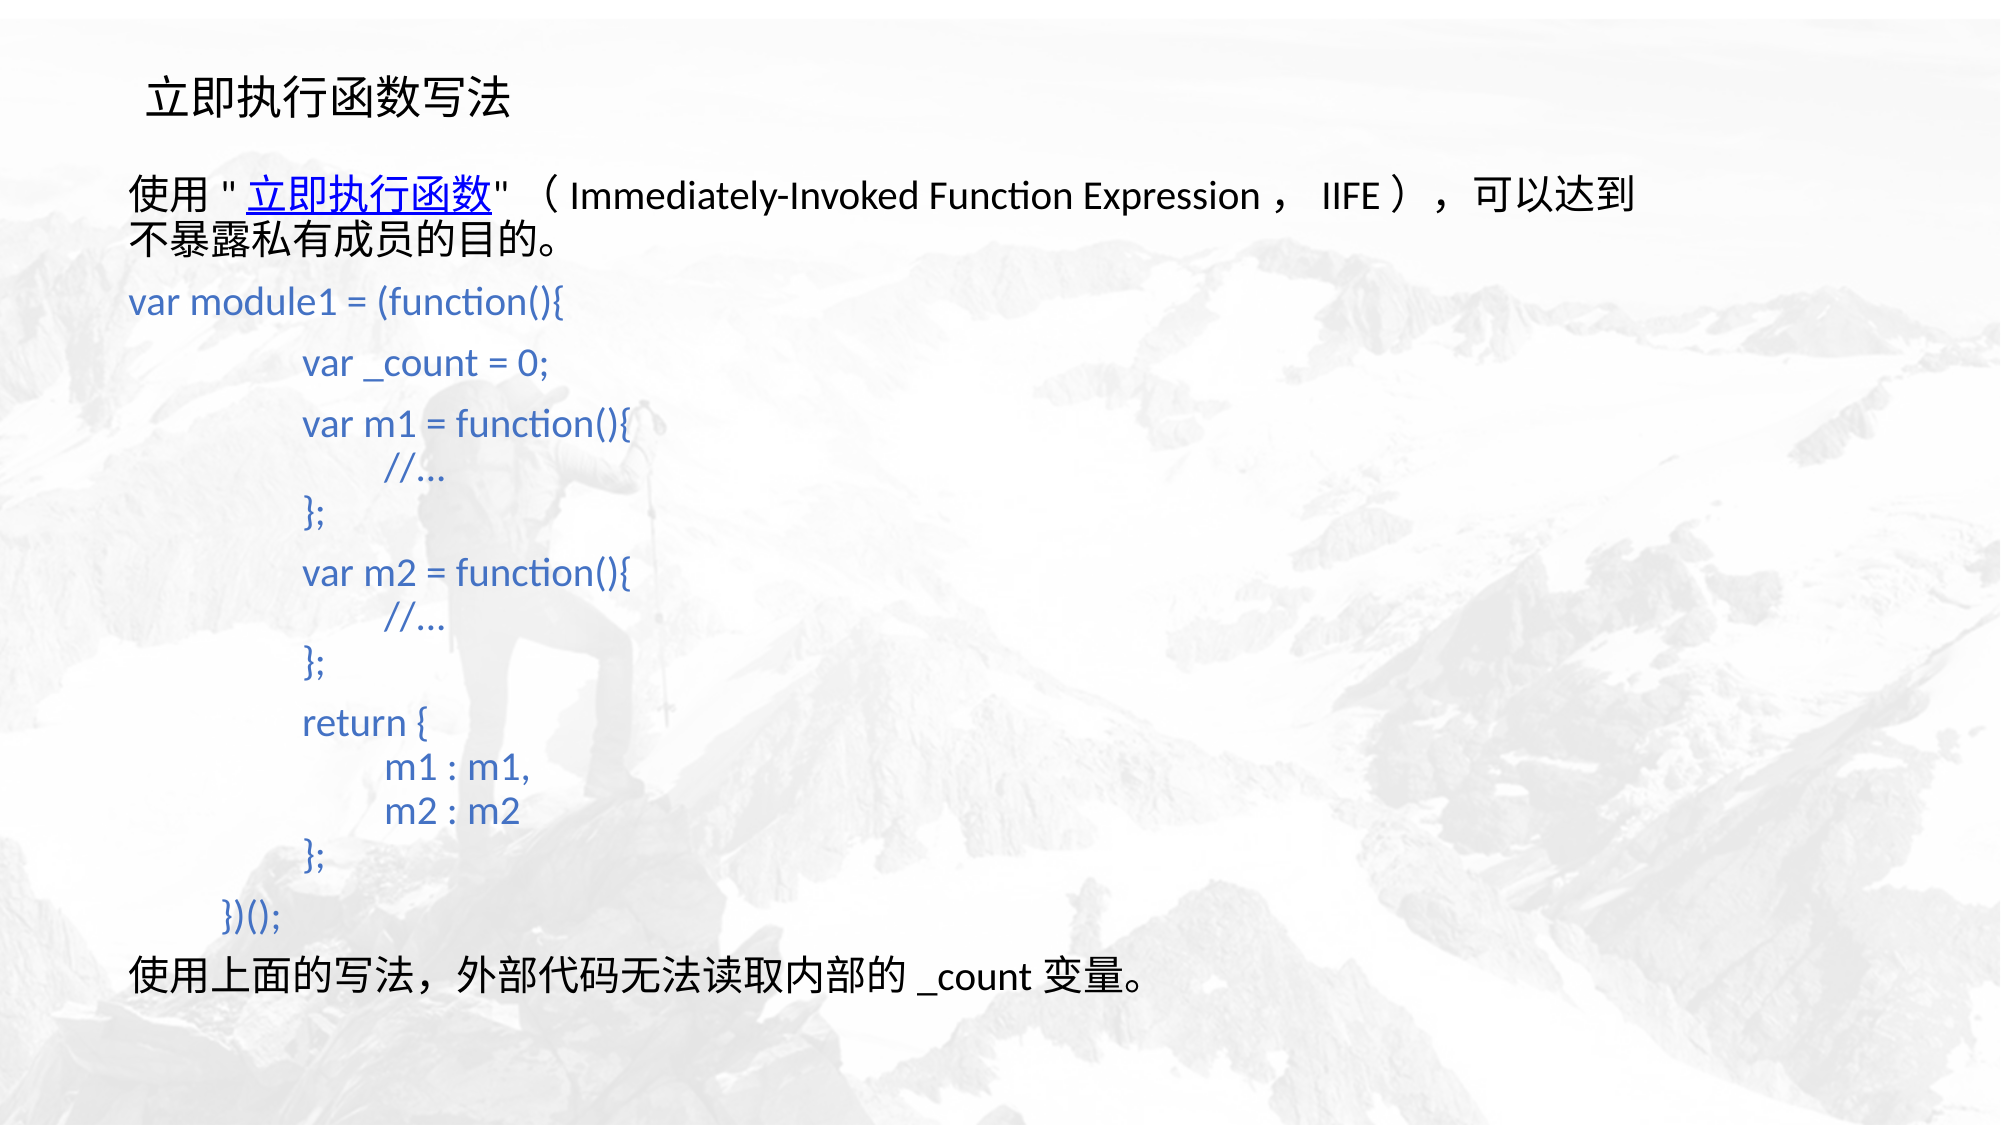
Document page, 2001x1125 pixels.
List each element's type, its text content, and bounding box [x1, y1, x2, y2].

list 使用"立即执行函数"（Immediately-Invoked Function Expression，IIFE），可以达到不暴露私有成员的目的。 var module1 = (function(){ var _count = 0; var m1 = function(){ //... }; var m2 = function(){ //... }; return { m1 : m1, m2 : m2 }; })(); 使用上面的写法，外部代码无法读取内部的_count变量。 [120, 166, 1647, 1018]
title 立即执行函数写法 [136, 59, 1863, 140]
picture [0, 0, 2001, 1125]
